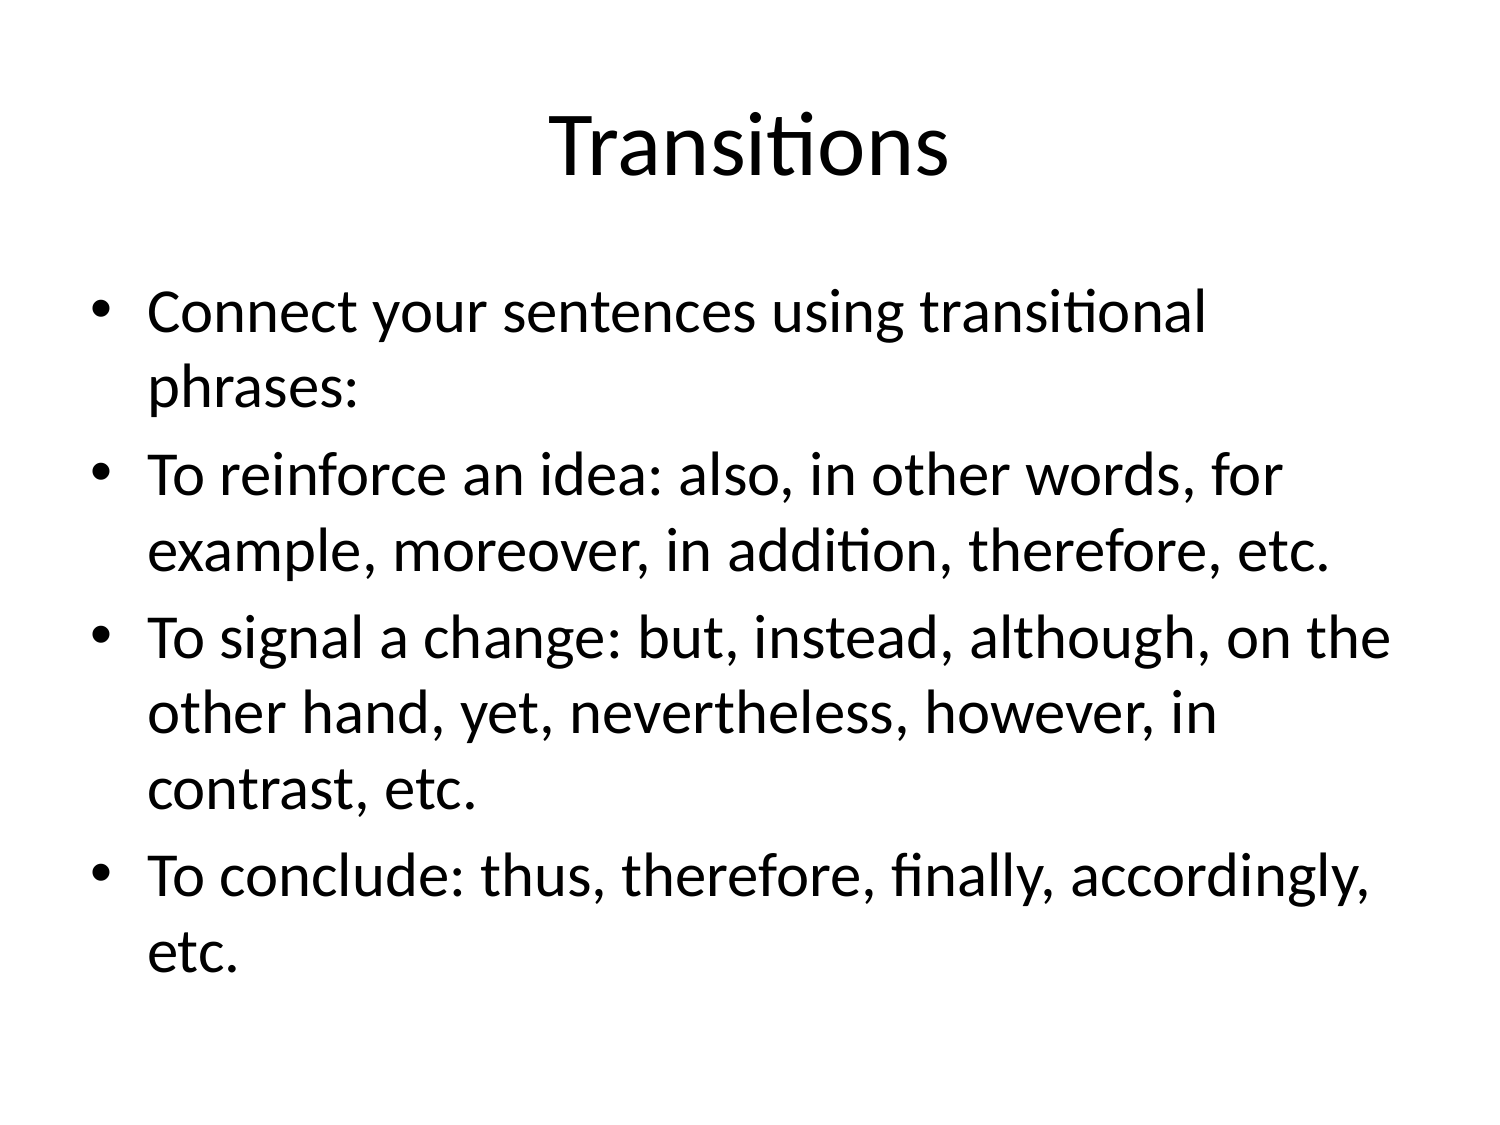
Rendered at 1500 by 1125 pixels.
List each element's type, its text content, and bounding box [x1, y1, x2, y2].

list Connect your sentences using transitional phrases: To reinforce an idea: also, in other words, for example, moreover, in addition, therefore, etc. To signal a change: but, instead, although, on the other hand, yet, nevertheless, however, in contrast, etc. To conclude: thus, therefore, finally, accordingly, etc. [75, 262, 1425, 1005]
title Transitions [75, 45, 1425, 233]
